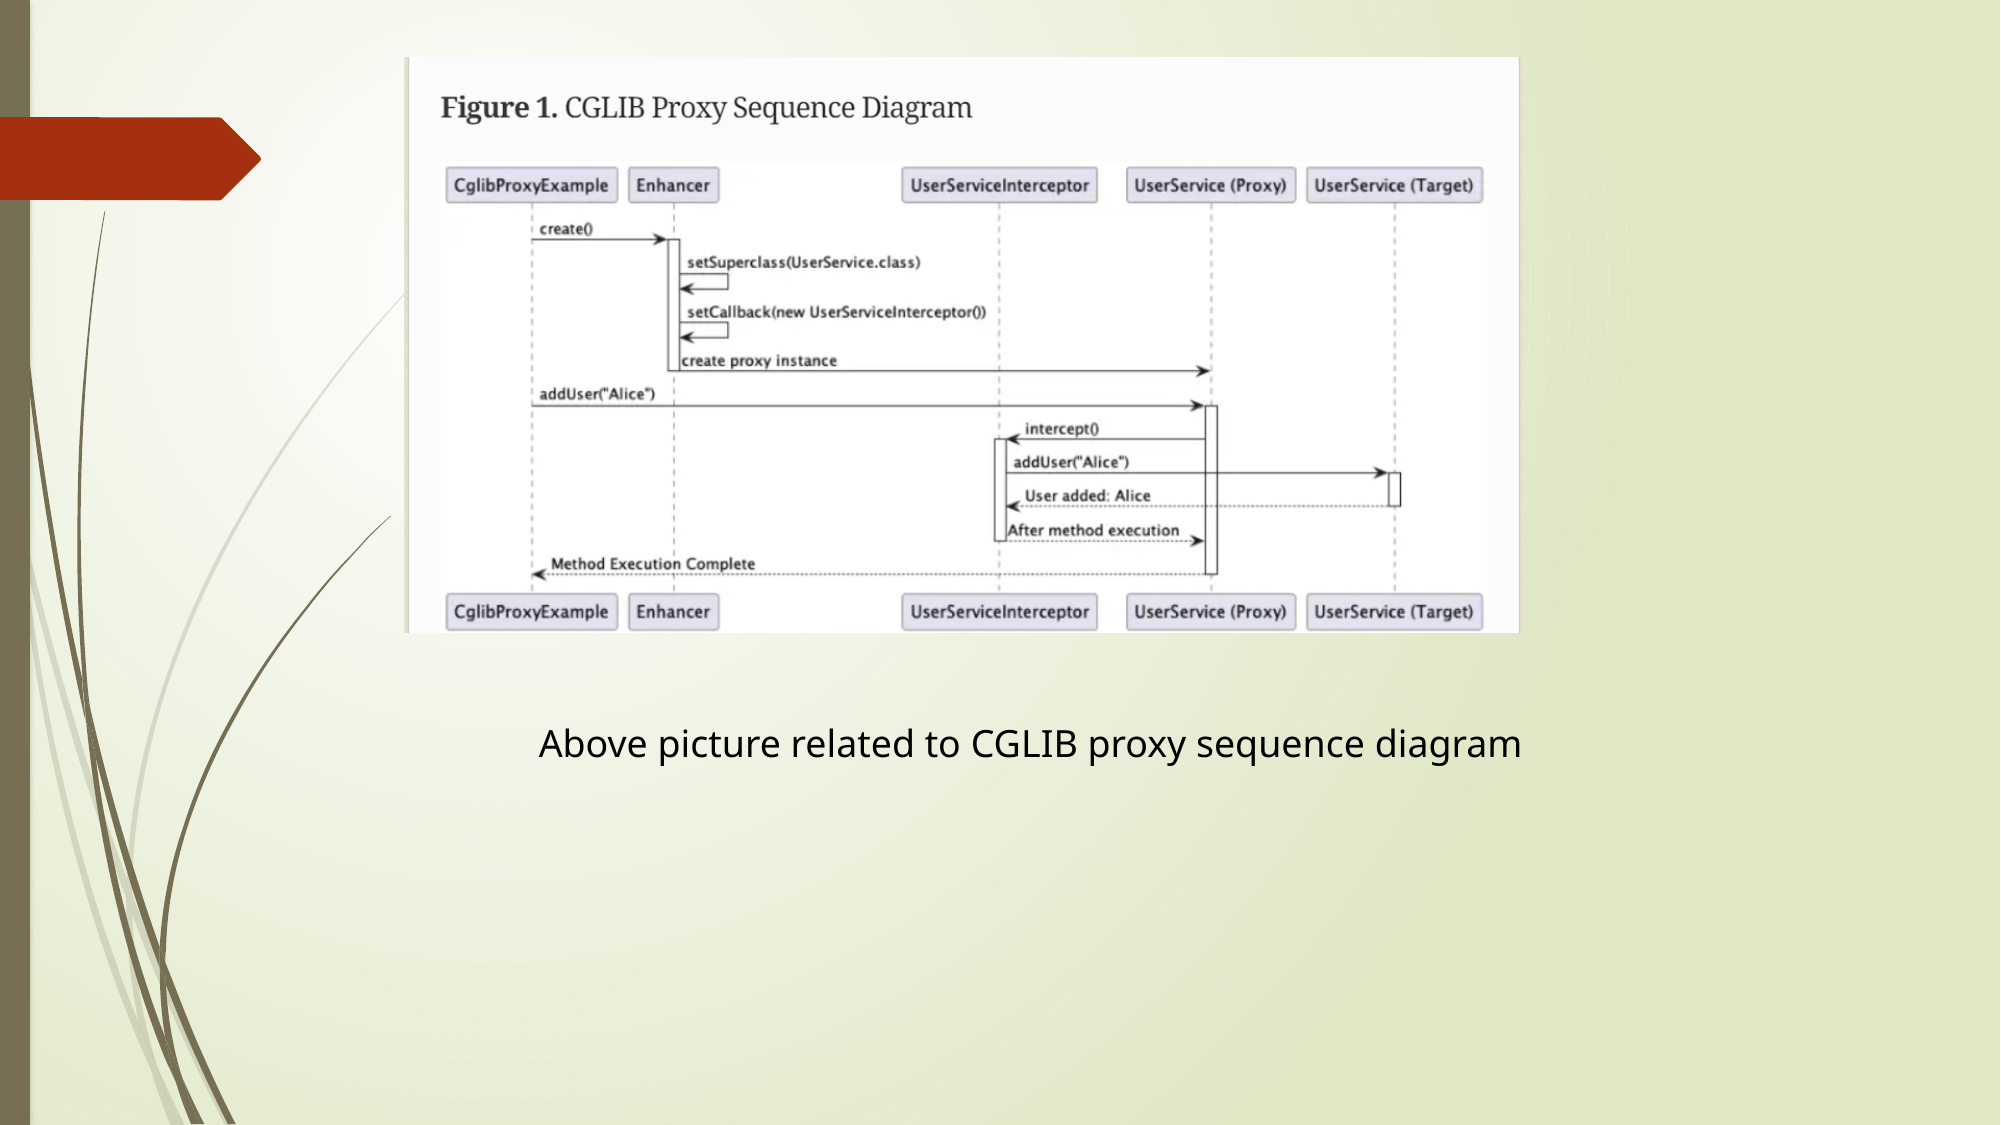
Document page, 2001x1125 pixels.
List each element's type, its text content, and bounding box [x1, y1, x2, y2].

text_box Above picture related to CGLIB proxy sequence diagram [73, 712, 1903, 773]
picture [403, 57, 1524, 634]
title [110, 57, 2000, 1014]
